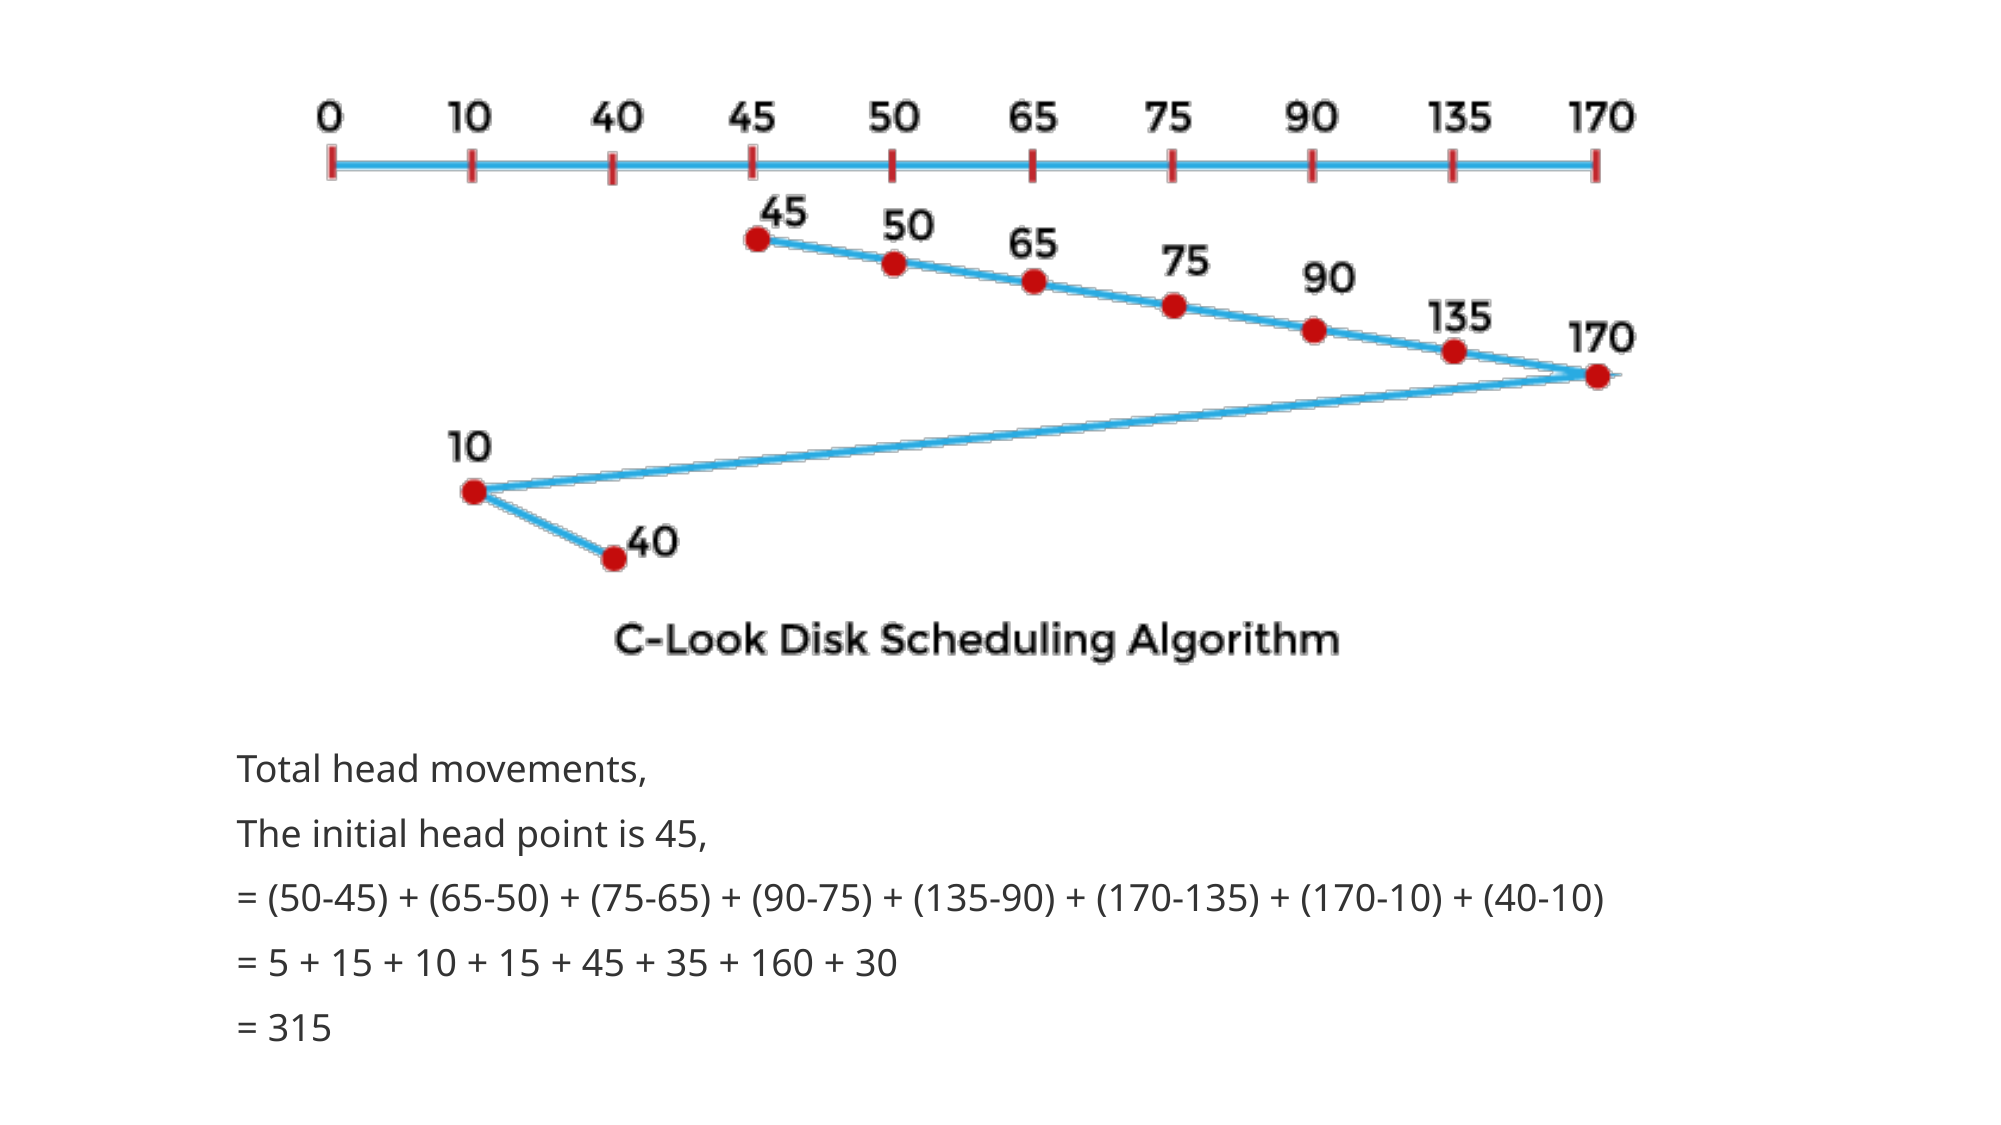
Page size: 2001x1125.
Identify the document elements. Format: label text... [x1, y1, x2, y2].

text_box Total head movements, The initial head point is 45, = (50-45) + (65-50) + (75-65) + (90-75) + (135-90) + (170-135) + (170-10) + (40-10) = 5 + 15 + 10 + 15 + 45 + 35 + 160 + 30 = 315 [221, 734, 1947, 1064]
picture [242, 33, 1670, 682]
